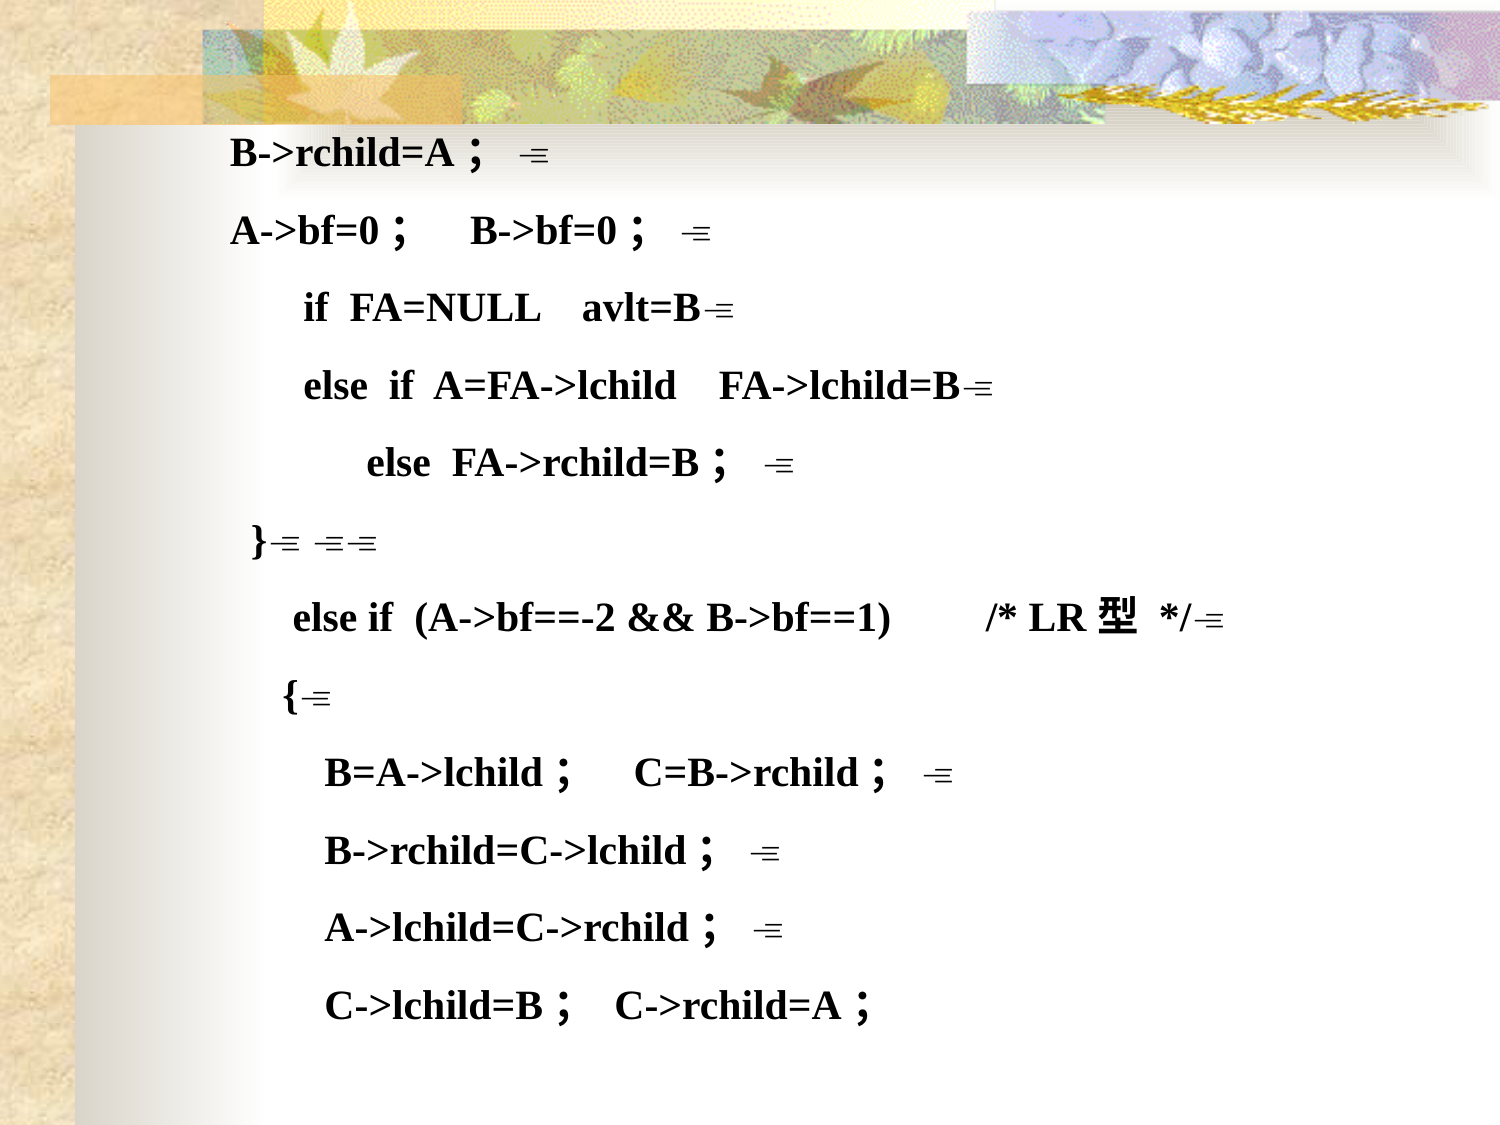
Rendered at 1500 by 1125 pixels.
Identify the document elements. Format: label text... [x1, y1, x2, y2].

text_box B->rchild=A；  A->bf=0； B->bf=0；  if FA=NULL avlt=B else if A=FA->lchild FA->lchild=B else FA->rchild=B；  }  else if (A->bf==-2 && B->bf==1) /* LR型 */ { B=A->lchild； C=B->rchild；  B->rchild=C->lchild；  A->lchild=C->rchild；  C->lchild=B； C->rchild=A； [129, 90, 1261, 1035]
picture [0, 0, 1500, 1125]
